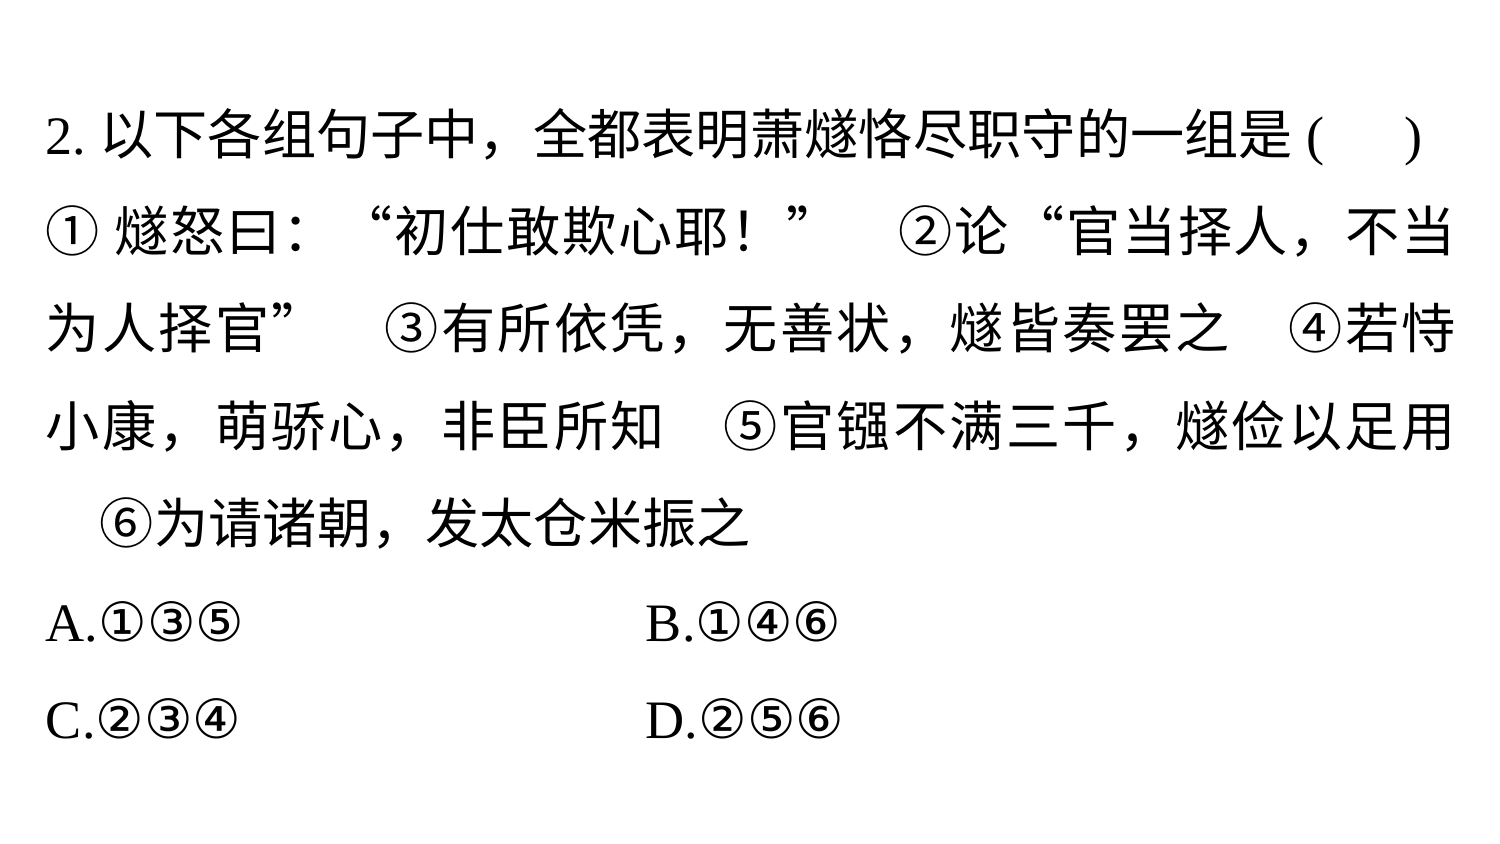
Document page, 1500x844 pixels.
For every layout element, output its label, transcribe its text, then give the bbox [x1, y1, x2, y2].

text_box 2.以下各组句子中，全都表明萧燧恪尽职守的一组是( ) ①燧怒曰：“初仕敢欺心耶！” ②论“官当择人，不当为人择官” ③有所依凭，无善状，燧皆奏罢之 ④若恃小康，萌骄心，非臣所知 ⑤官镪不满三千，燧俭以足用 ⑥为请诸朝，发太仓米振之 A.①③⑤ B.①④⑥ C.②③④ D.②⑤⑥ [31, 60, 1471, 757]
